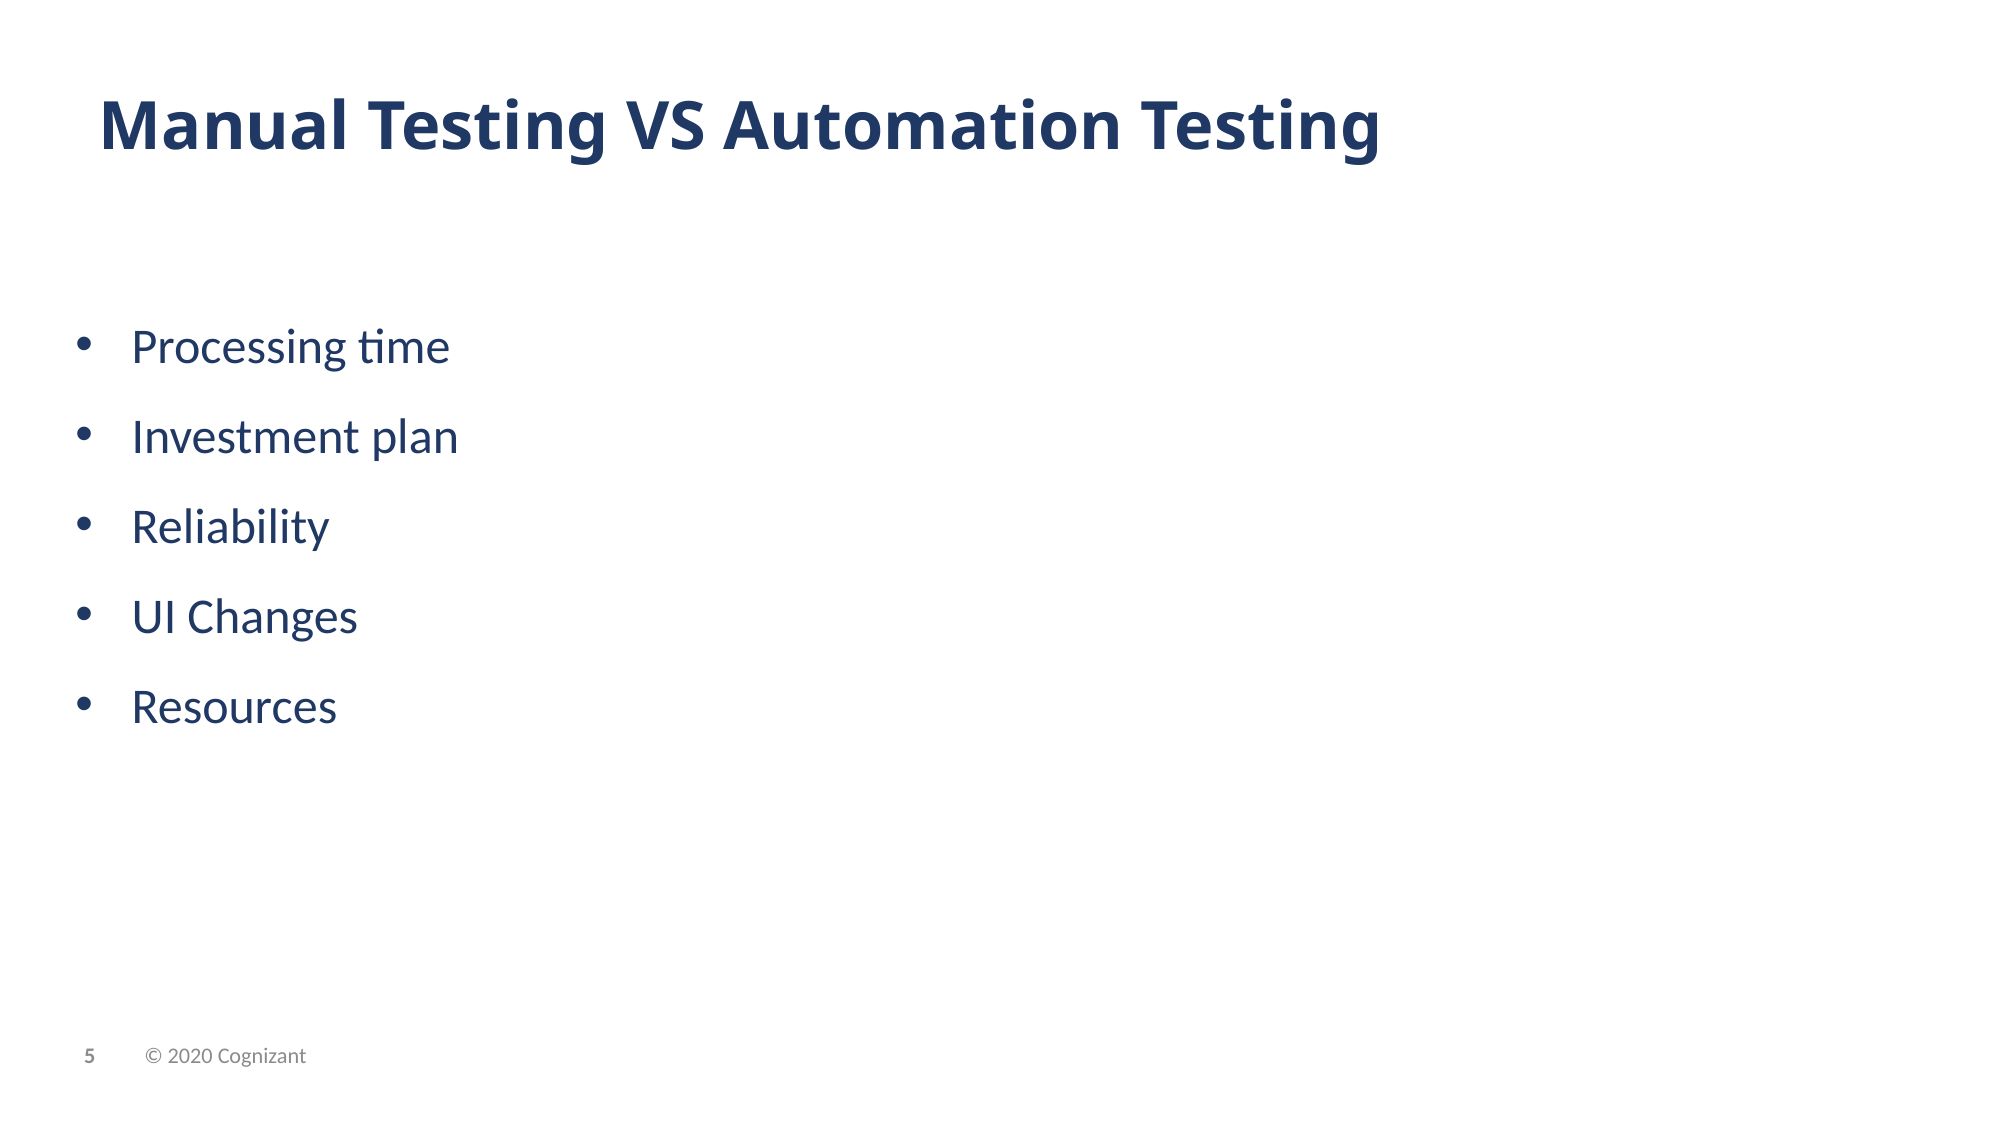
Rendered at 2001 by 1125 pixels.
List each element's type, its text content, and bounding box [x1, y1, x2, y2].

footer © 2020 Cognizant [144, 1026, 1145, 1068]
text_box Processing time Investment plan Reliability UI Changes Resources [60, 225, 1824, 741]
slide_number 5 [84, 1041, 135, 1068]
title Manual Testing VS Automation Testing [83, 60, 1925, 196]
